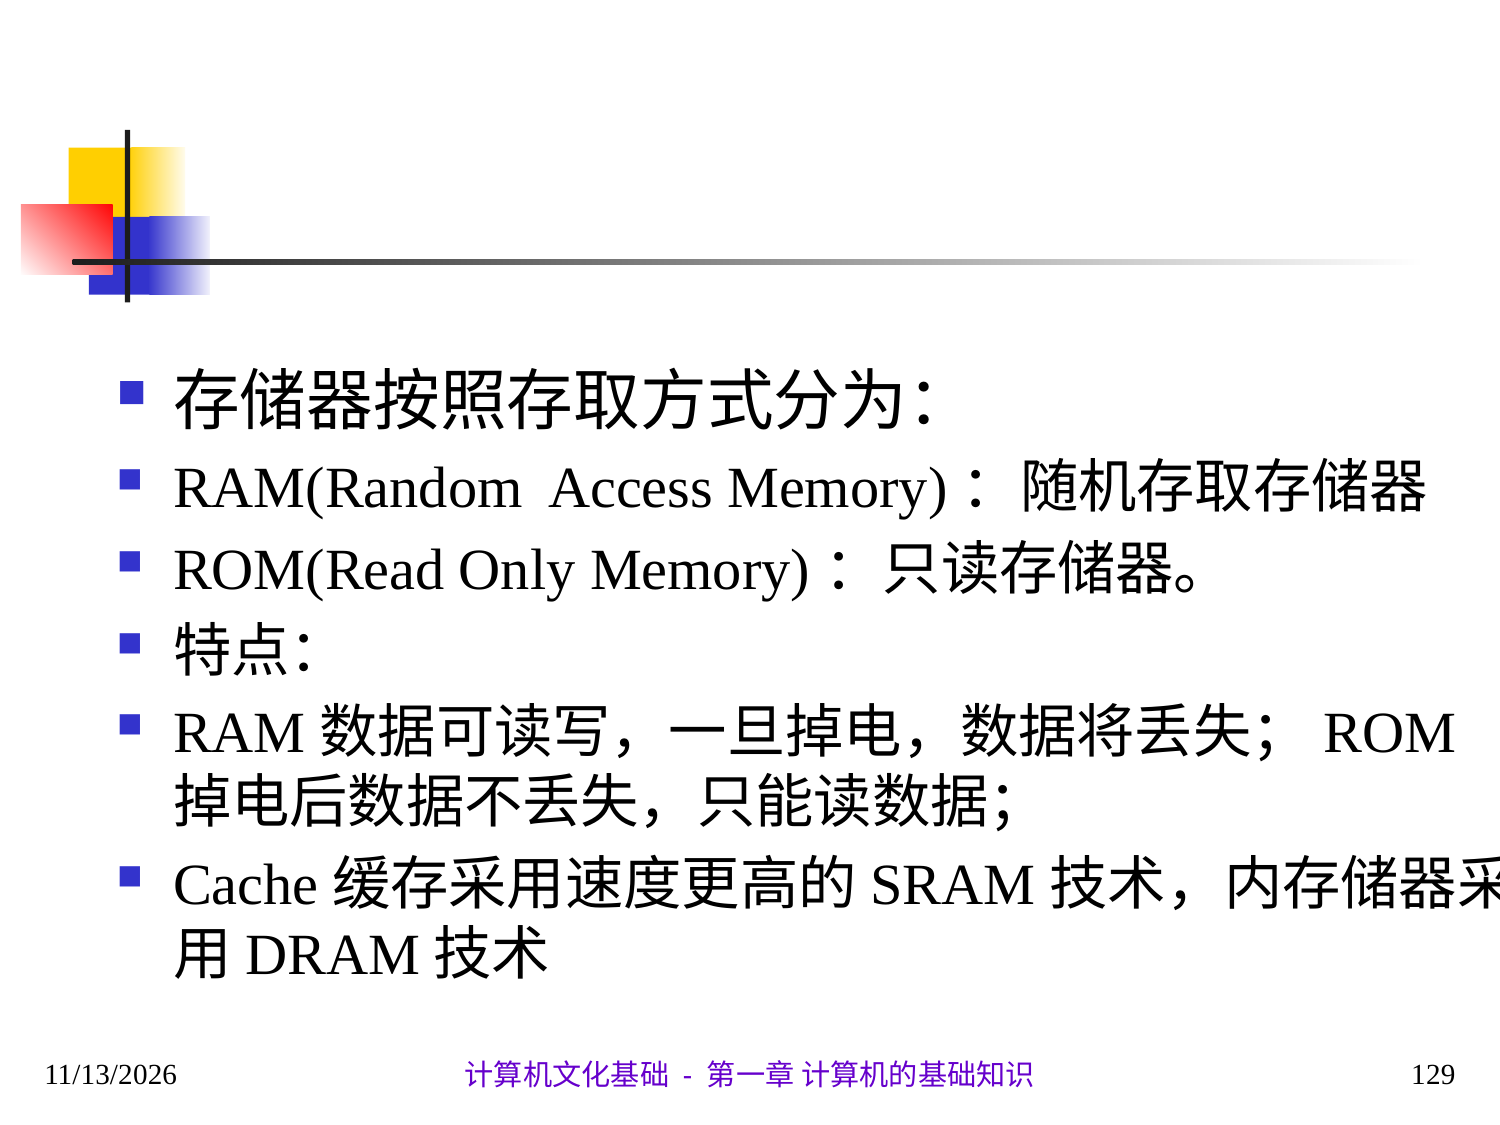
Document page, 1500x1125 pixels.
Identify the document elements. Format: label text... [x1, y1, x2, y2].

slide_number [29, 1023, 219, 1099]
footer 计算机文化基础 - 第一章 计算机的基础知识 [242, 1024, 1258, 1100]
list 存储器按照存取方式分为： RAM(Random Access Memory)：随机存取存储器 ROM(Read Only Memory)：只读存储器。 特点： RAM数据可读写，一旦掉电，数据将丢失；ROM掉电后数据不丢失，只能读数据； Cache缓存采用速度更高的SRAM技术，内存储器采用DRAM技术 [101, 267, 1500, 988]
slide_number 129 [1281, 1023, 1471, 1099]
